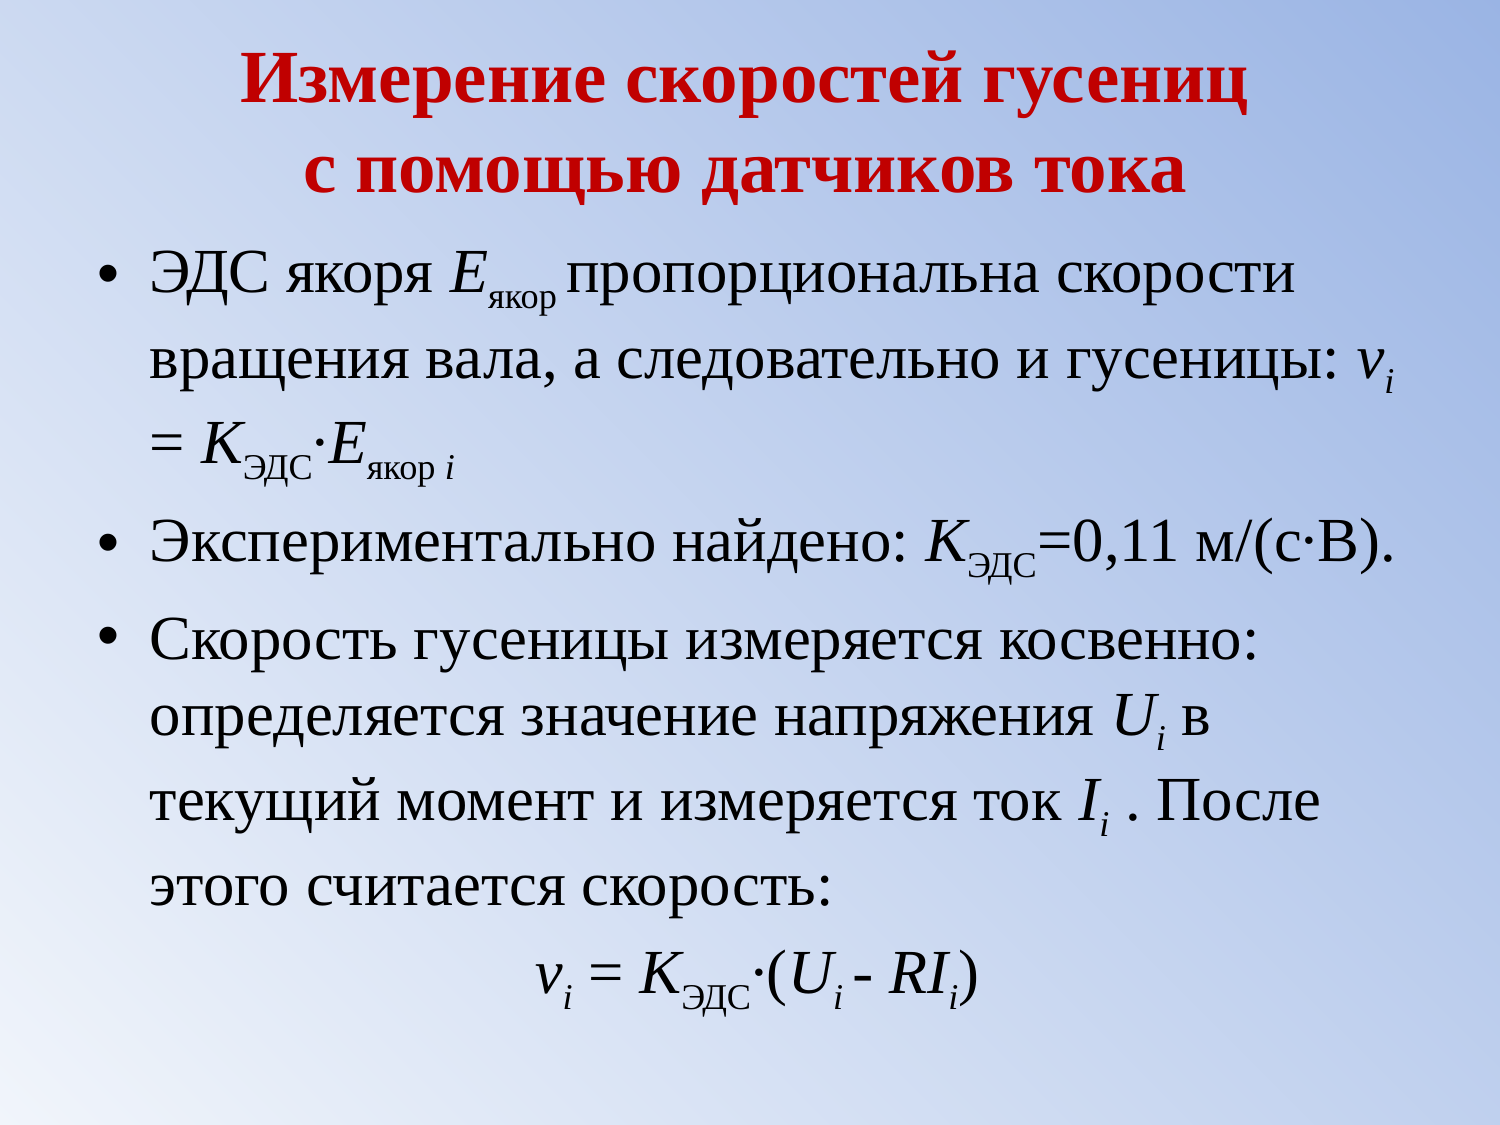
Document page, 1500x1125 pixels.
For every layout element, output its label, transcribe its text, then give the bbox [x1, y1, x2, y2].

title Измерение скоростей гусениц с помощью датчиков тока [70, 23, 1421, 211]
list ЭДС якоря Eякор пропорциональна скорости вращения вала, а следовательно и гусеницы: vi = KЭДС∙Eякор i Экспериментально найдено: KЭДС=0,11 м/(с∙В). Скорость гусеницы измеряется косвенно: определяется значение напряжения Ui в текущий момент и измеряется ток Ii . После этого считается скорость: vi = KЭДС∙(Ui - RIi) [82, 222, 1432, 1079]
